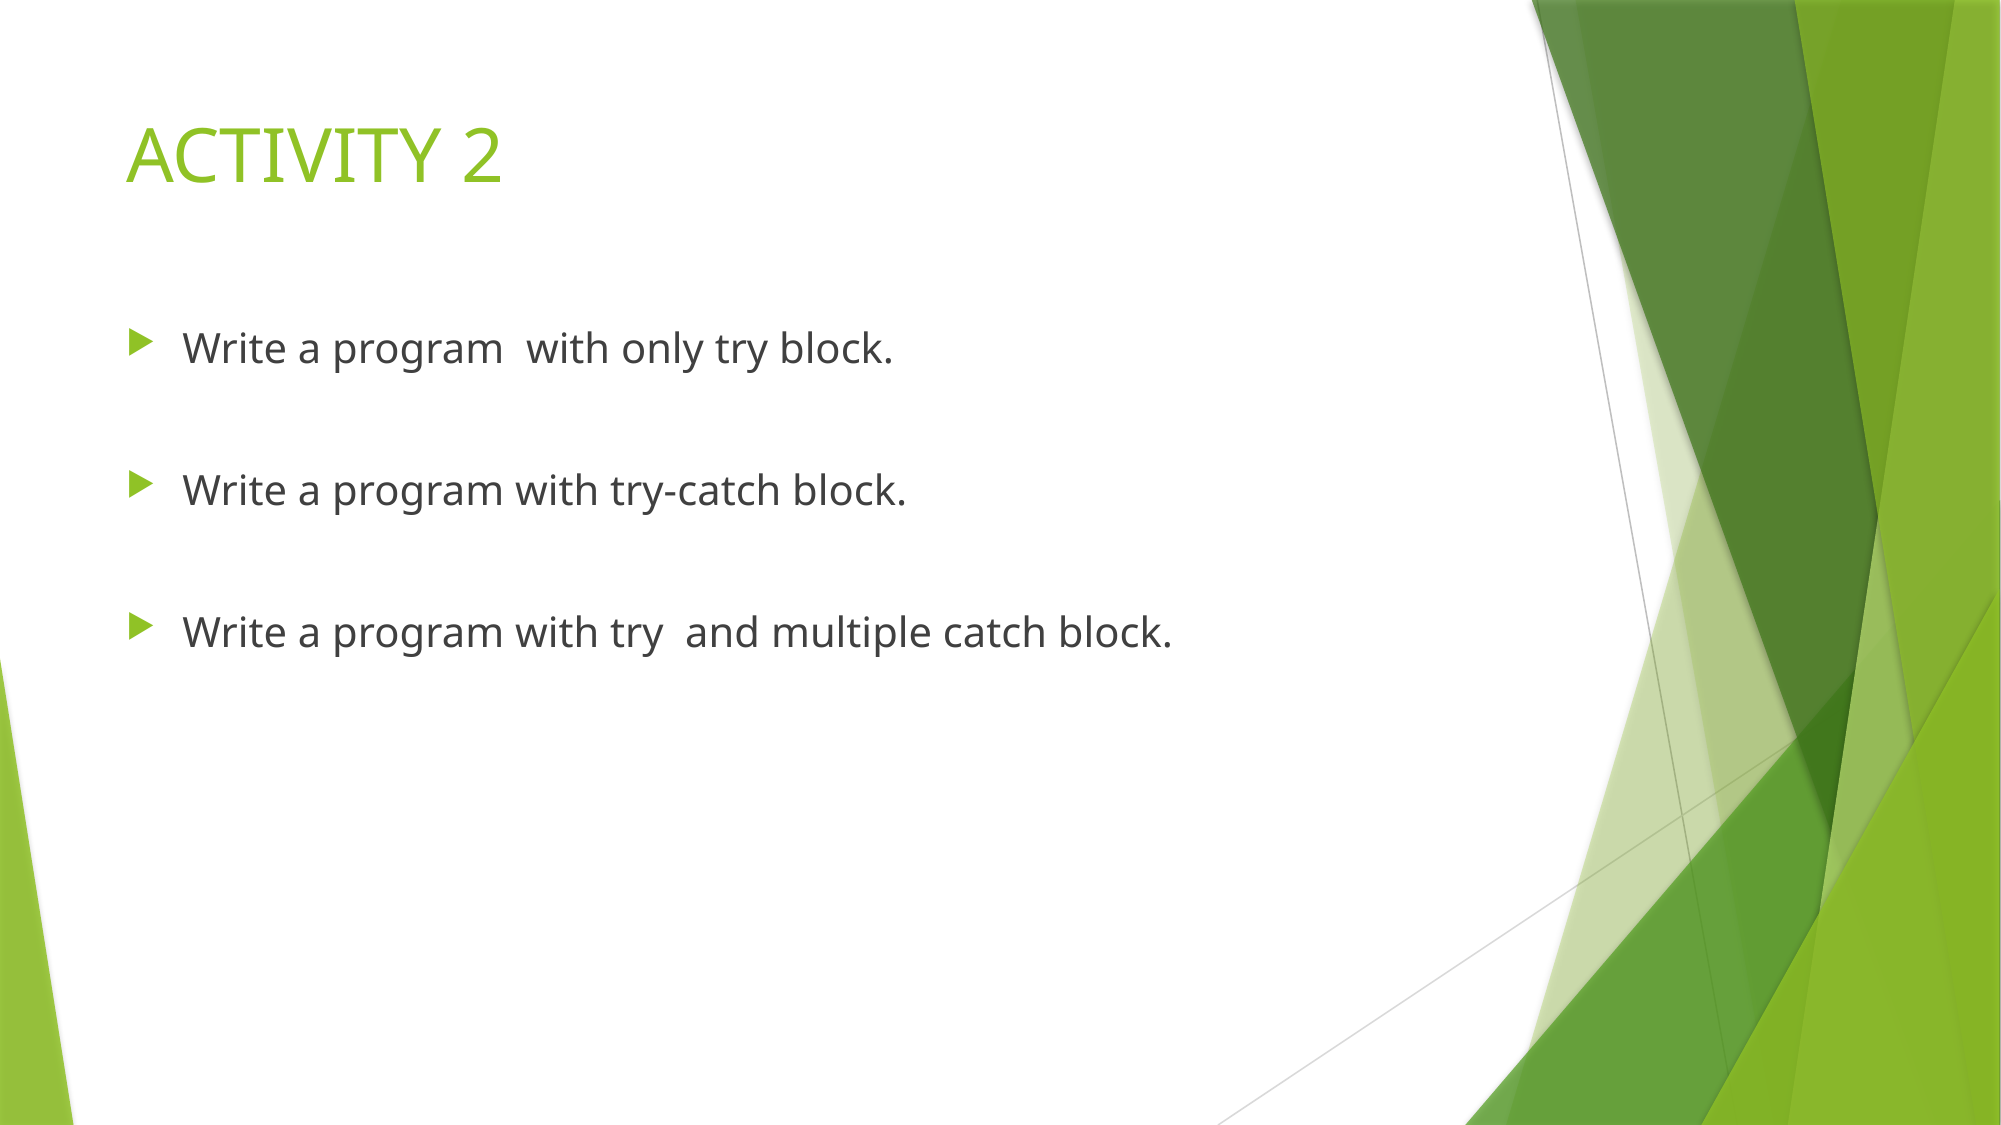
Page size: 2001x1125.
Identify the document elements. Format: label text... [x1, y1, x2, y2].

list Write a program with only try block. Write a program with try-catch block. Write a program with try and multiple catch block. [111, 243, 1522, 992]
title ACTIVITY 2 [111, 99, 1522, 243]
